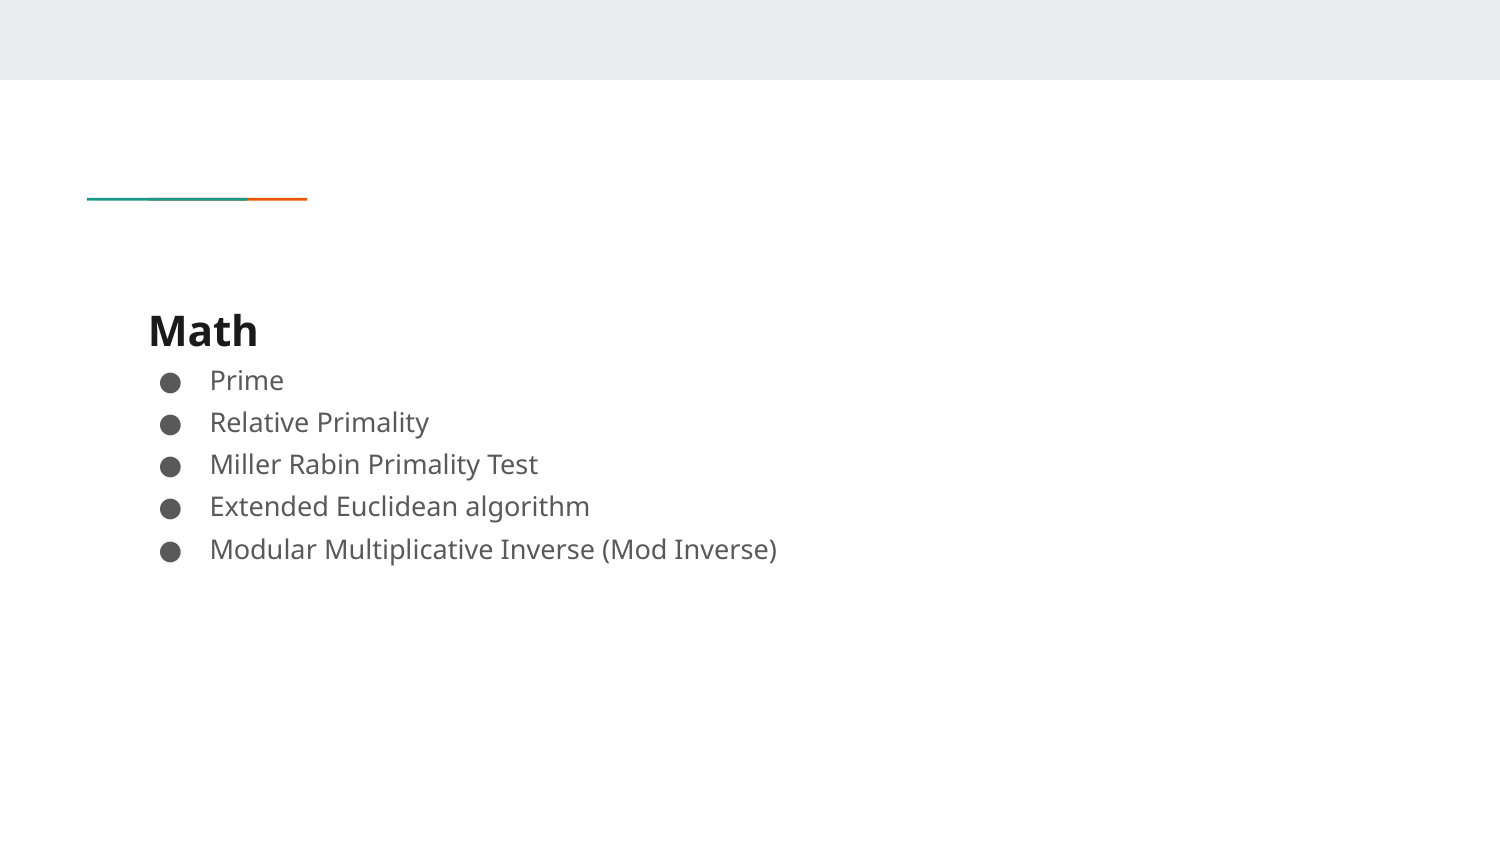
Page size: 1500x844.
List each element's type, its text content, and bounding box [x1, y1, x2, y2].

list Prime Relative Primality Miller Rabin Primality Test Extended Euclidean algorithm Modular Multiplicative Inverse (Mod Inverse) [119, 341, 1381, 712]
title Math [132, 285, 1395, 374]
